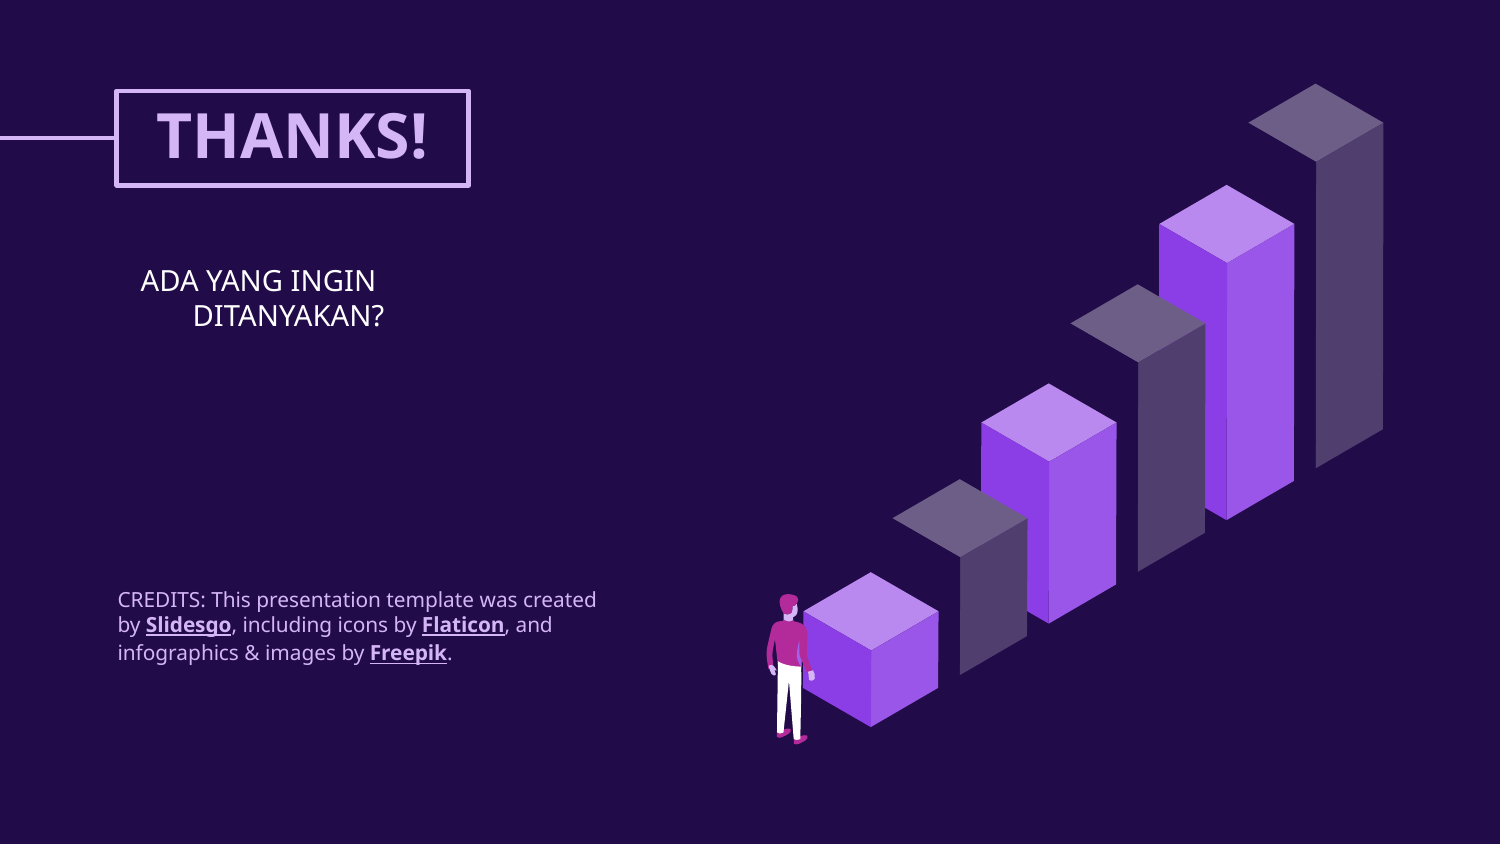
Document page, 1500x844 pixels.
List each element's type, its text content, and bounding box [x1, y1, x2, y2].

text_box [765, 593, 815, 745]
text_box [802, 83, 1384, 728]
subtitle ADA YANG INGIN DITANYAKAN? [102, 247, 587, 415]
title THANKS! [114, 89, 471, 188]
